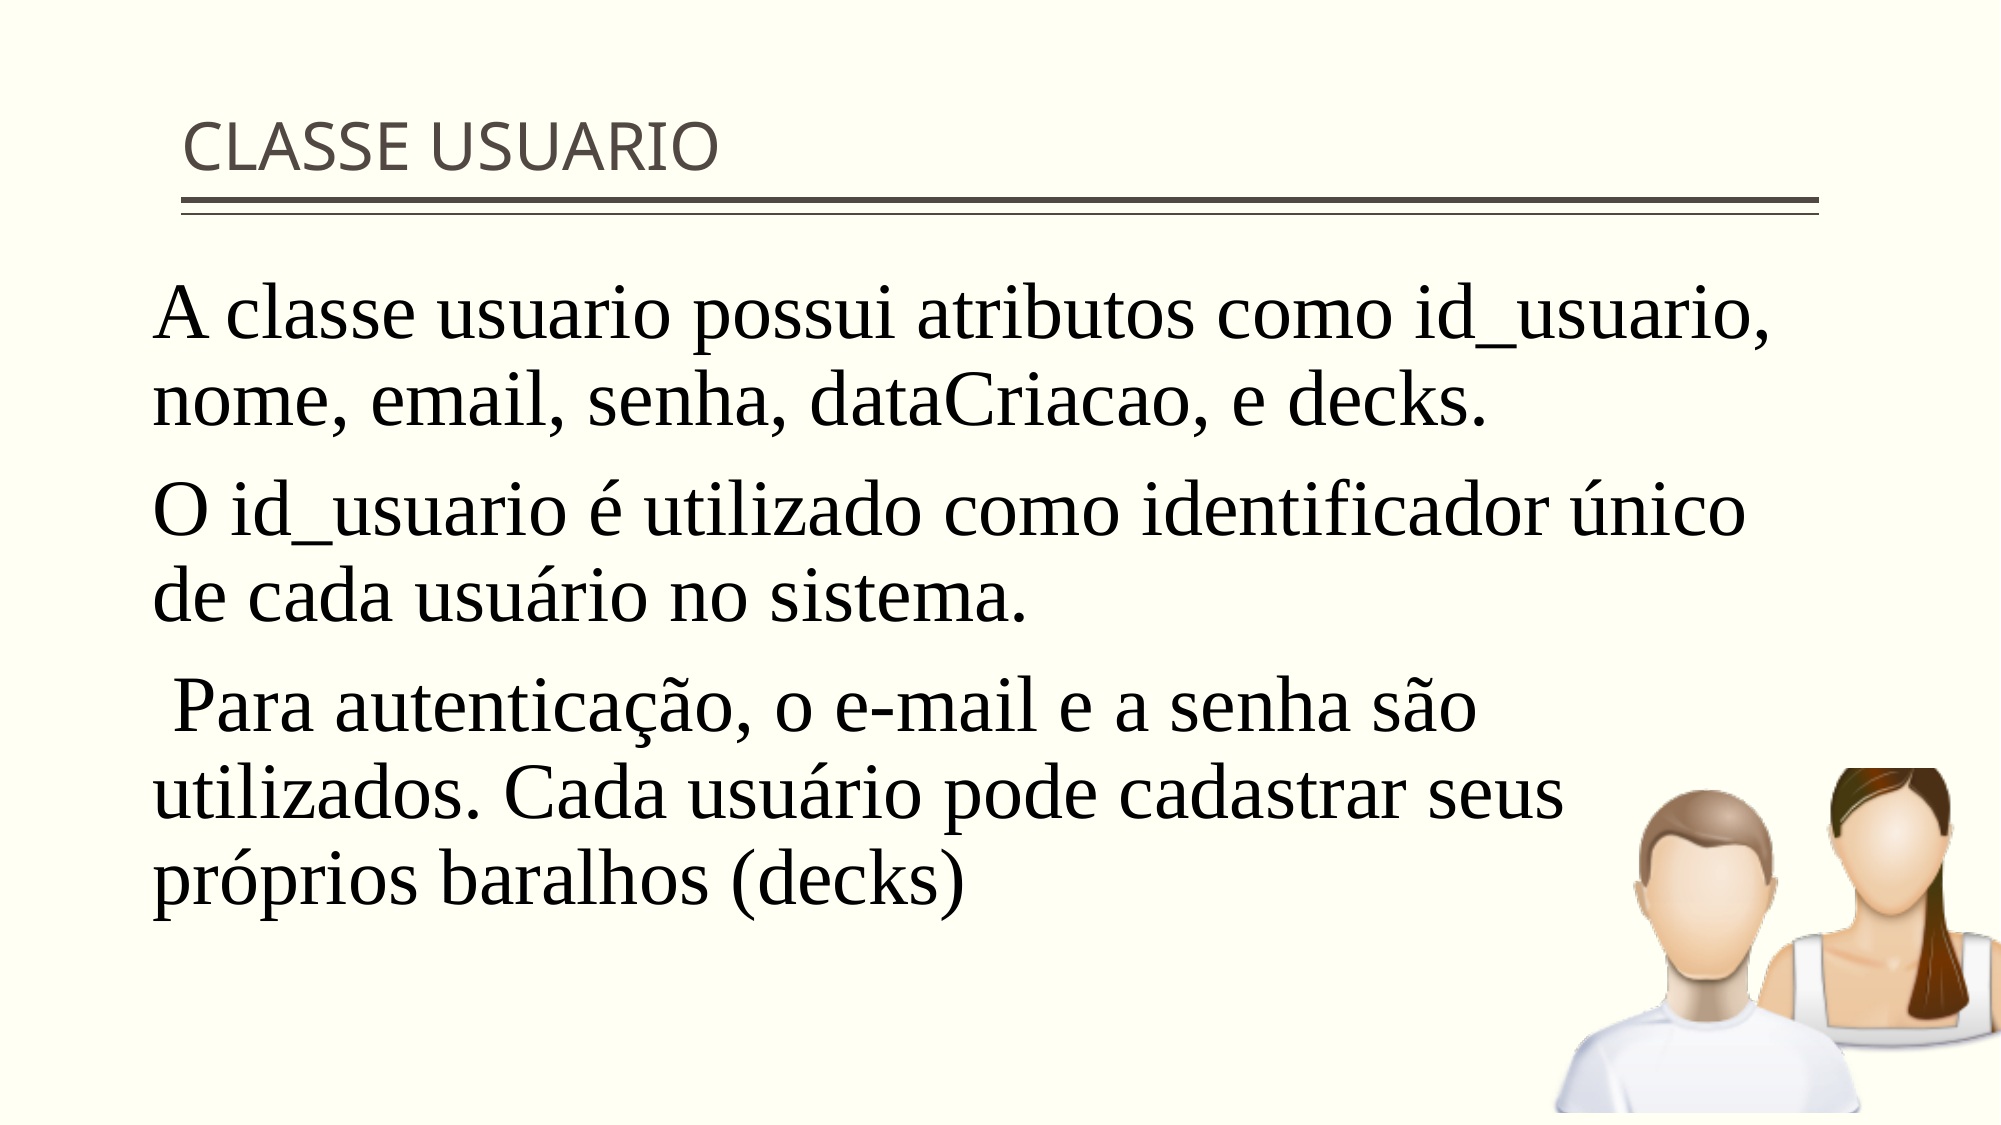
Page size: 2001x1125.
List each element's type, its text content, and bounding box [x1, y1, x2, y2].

list A classe usuario possui atributos como id_usuario, nome, email, senha, dataCriacao, e decks. O id_usuario é utilizado como identificador único de cada usuário no sistema. Para autenticação, o e-mail e a senha são utilizados. Cada usuário pode cadastrar seus próprios baralhos (decks) [152, 262, 1790, 1013]
title CLASSE USUARIO [181, 12, 1819, 193]
picture [1547, 768, 2001, 1113]
